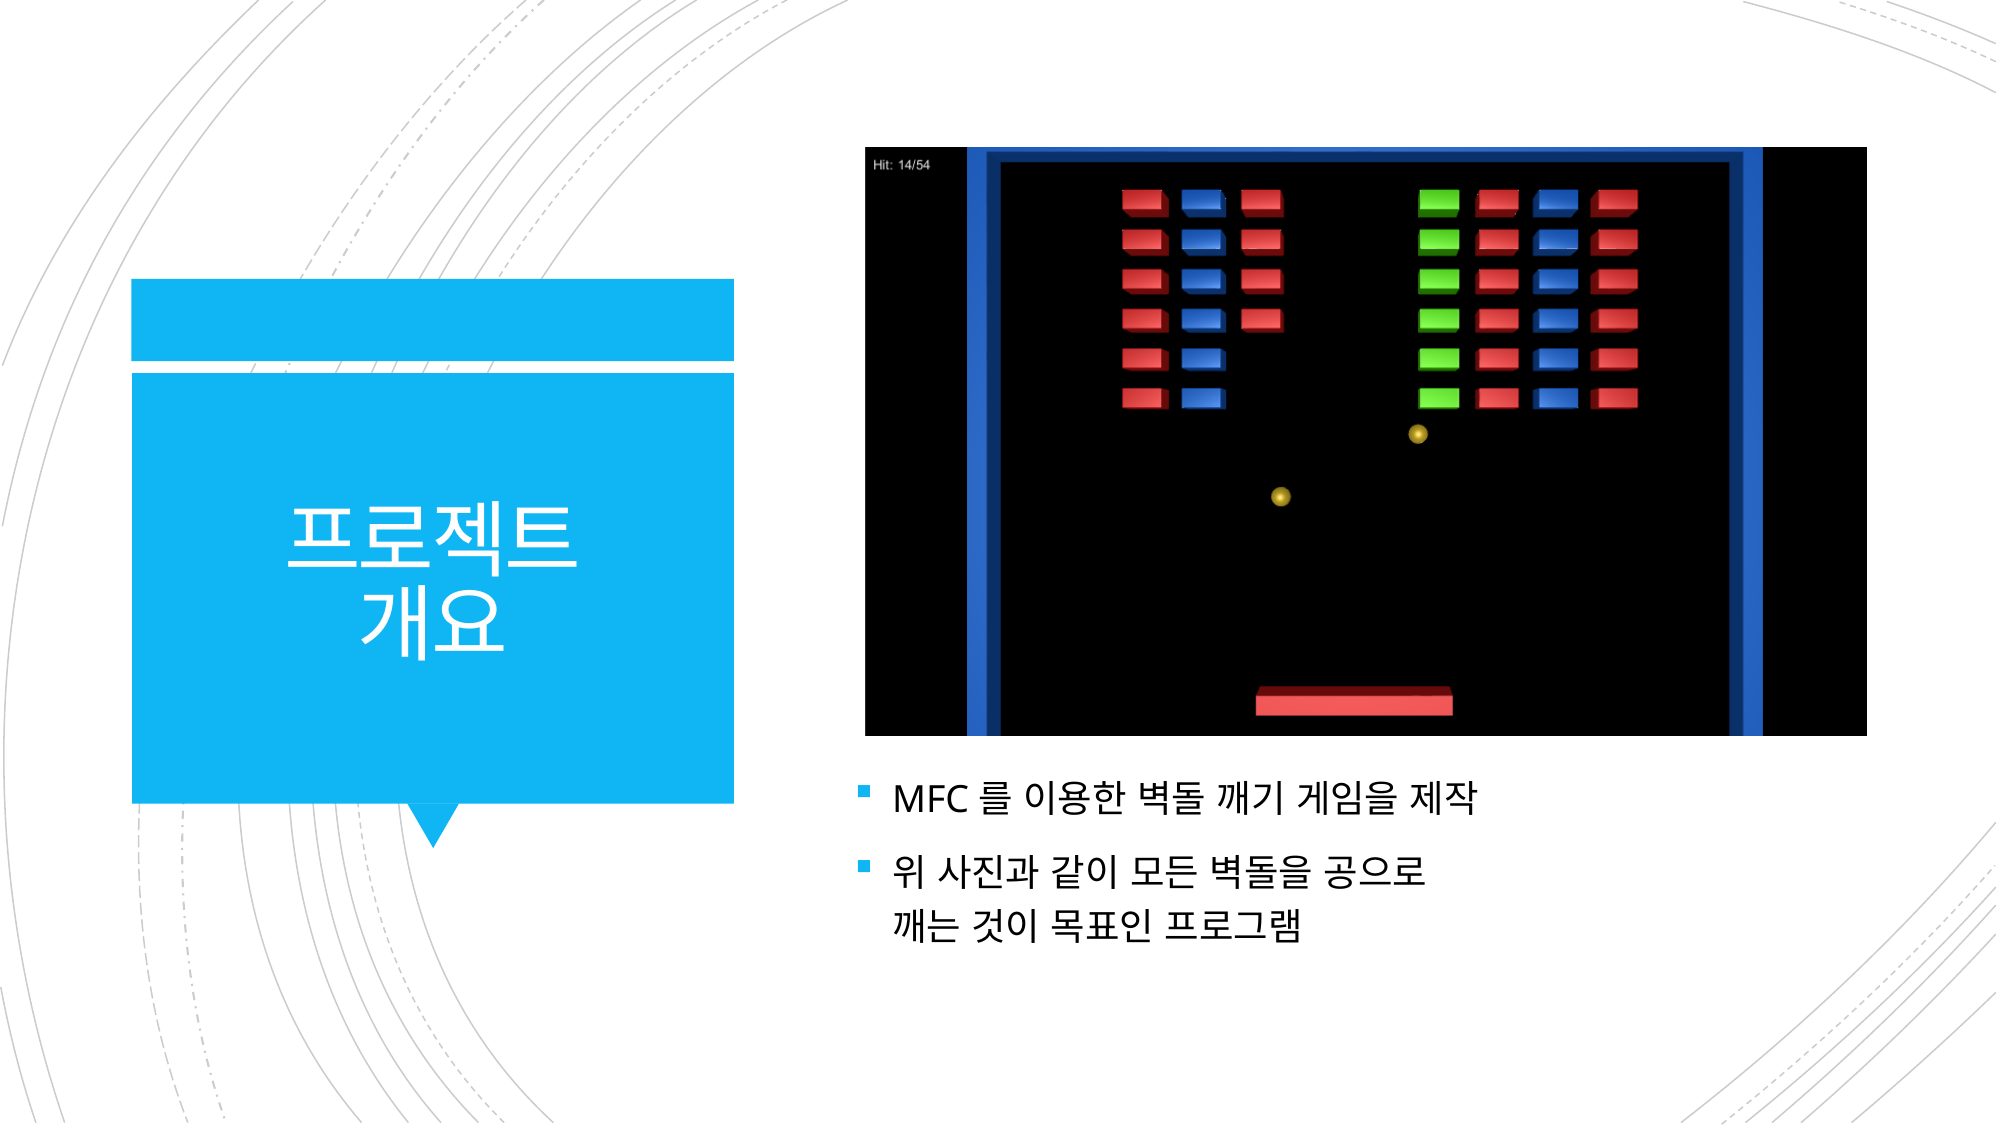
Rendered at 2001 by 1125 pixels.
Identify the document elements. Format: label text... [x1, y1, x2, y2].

list MFC를 이용한 벽돌 깨기 게임을 제작 위 사진과 같이 모든 벽돌을 공으로 깨는 것이 목표인 프로그램 [839, 131, 1871, 993]
title 프로젝트 개요 [145, 385, 720, 789]
picture [864, 146, 1867, 736]
